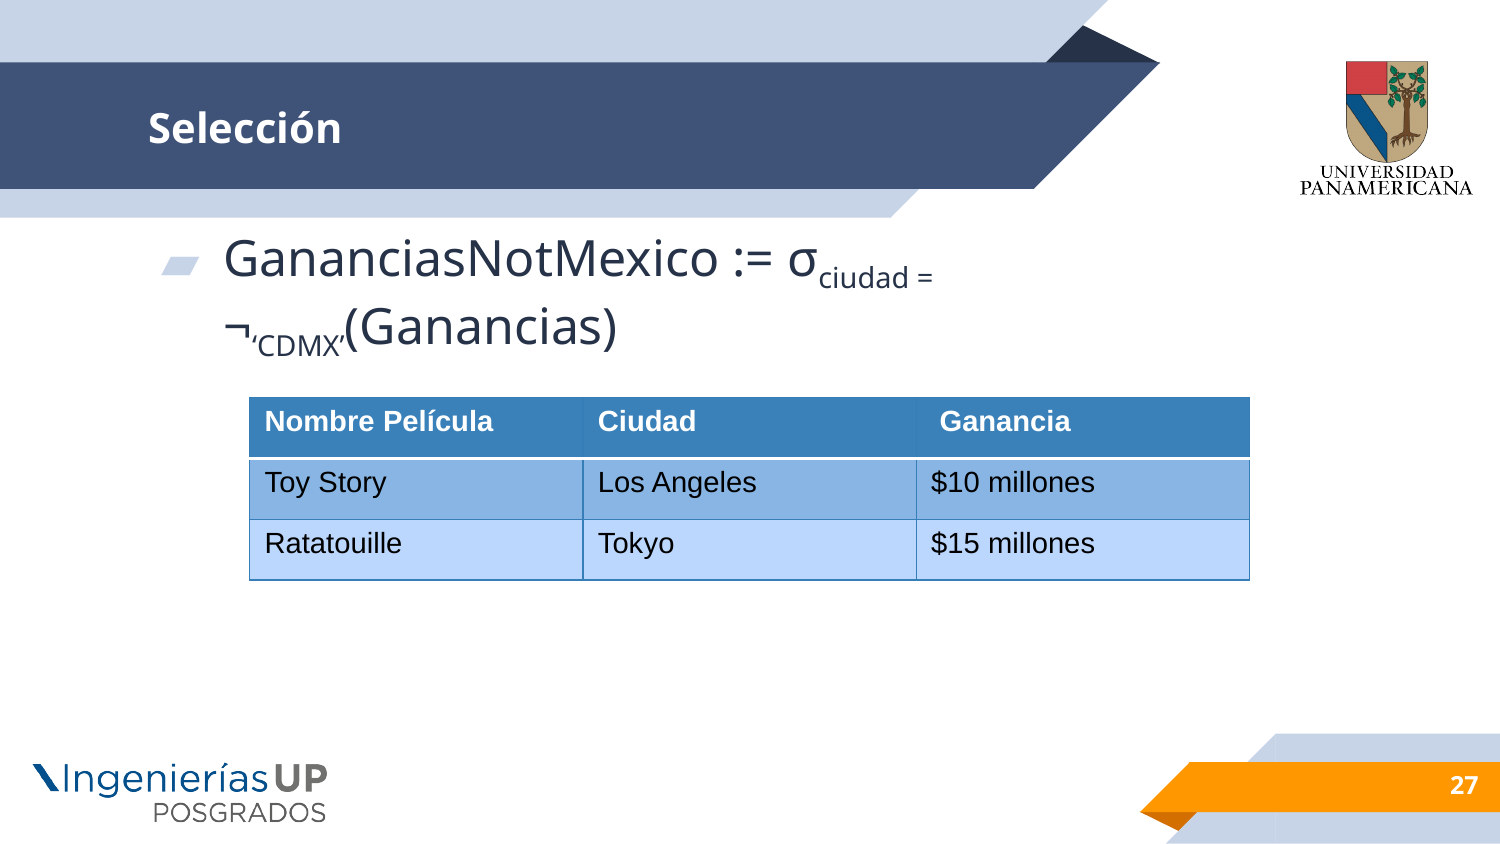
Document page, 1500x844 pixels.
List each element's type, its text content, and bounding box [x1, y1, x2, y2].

picture [15, 737, 344, 844]
table_cell Toy Story [250, 460, 582, 519]
table_header Nombre Película [250, 398, 582, 457]
list GananciasNotMexico := σciudad = ¬‘CDMX’(Ganancias) [133, 217, 1329, 734]
table_cell $10 millones [917, 460, 1249, 519]
table_header Ciudad [584, 398, 916, 457]
table_cell $15 millones [917, 520, 1249, 579]
table_header Ganancia [917, 398, 1249, 457]
picture [1286, 44, 1490, 210]
table_cell Los Angeles [584, 460, 916, 519]
table_cell Tokyo [584, 520, 916, 579]
title Selección [133, 64, 1035, 190]
slide_number 27 [1249, 760, 1494, 813]
table_cell Ratatouille [250, 520, 582, 579]
